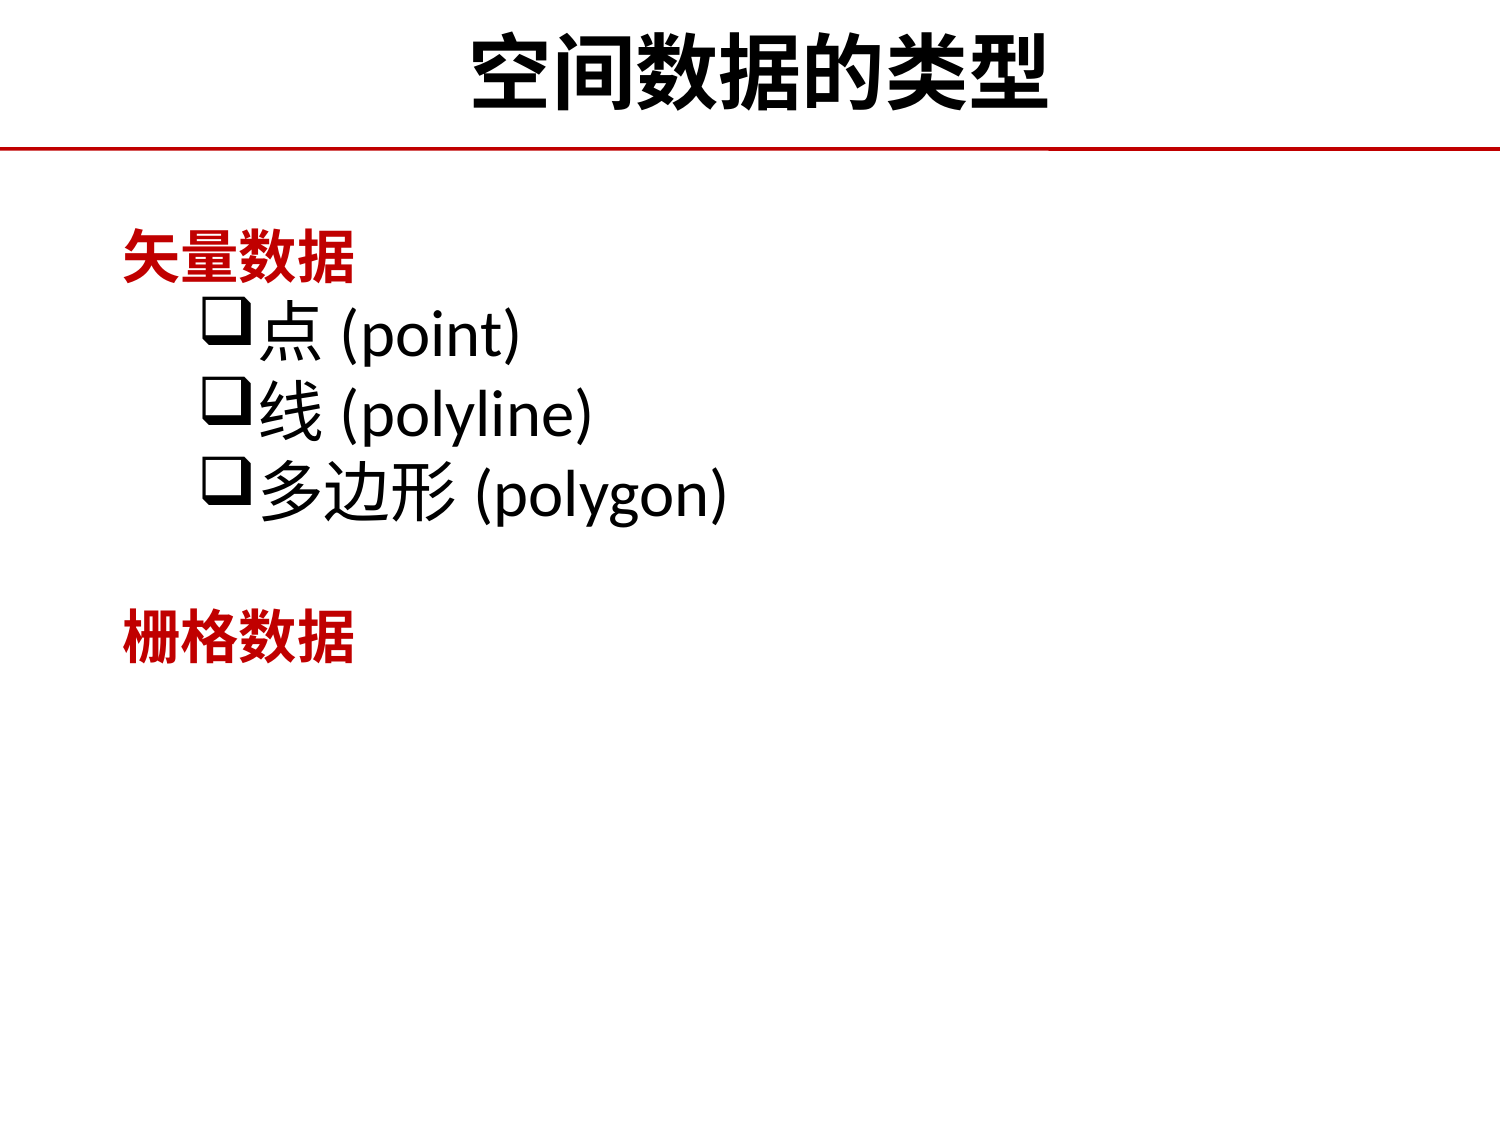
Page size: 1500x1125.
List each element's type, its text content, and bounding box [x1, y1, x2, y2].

text_box 矢量数据 点(point) 线(polyline) 多边形(polygon) 栅格数据 [107, 212, 745, 678]
text_box 空间数据的类型 [454, 12, 1067, 128]
